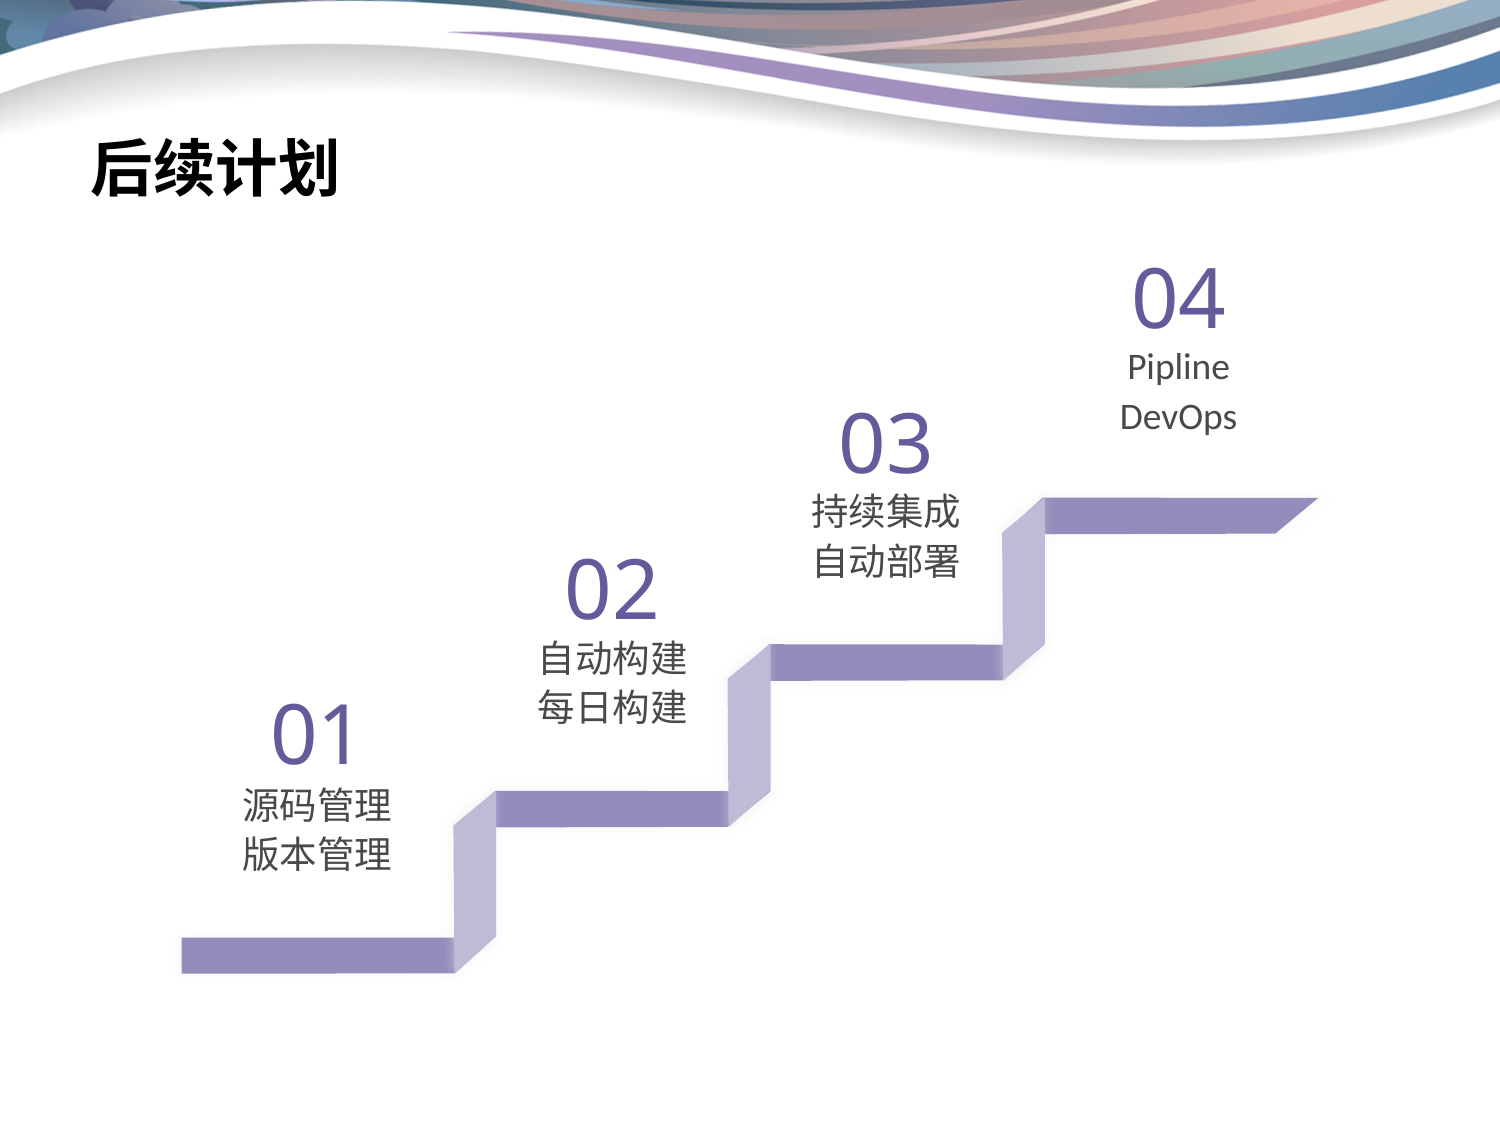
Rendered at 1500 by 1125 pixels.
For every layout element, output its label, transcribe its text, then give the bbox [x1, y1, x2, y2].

text_box [775, 643, 996, 682]
title 后续计划 [75, 98, 950, 213]
text_box [452, 788, 498, 976]
text_box 04 [1081, 255, 1276, 328]
text_box 持续集成 自动部署 [772, 474, 1001, 633]
text_box [180, 936, 447, 975]
text_box Pipline DevOps [1065, 328, 1293, 487]
picture [0, 0, 1500, 514]
text_box 03 [789, 400, 984, 473]
text_box 01 [220, 691, 415, 764]
text_box 自动构建 每日构建 [498, 621, 727, 779]
text_box [499, 789, 722, 829]
text_box 源码管理 版本管理 [203, 767, 432, 926]
text_box [727, 641, 772, 830]
text_box [1048, 496, 1322, 536]
text_box 02 [515, 546, 710, 619]
text_box [1001, 495, 1046, 684]
